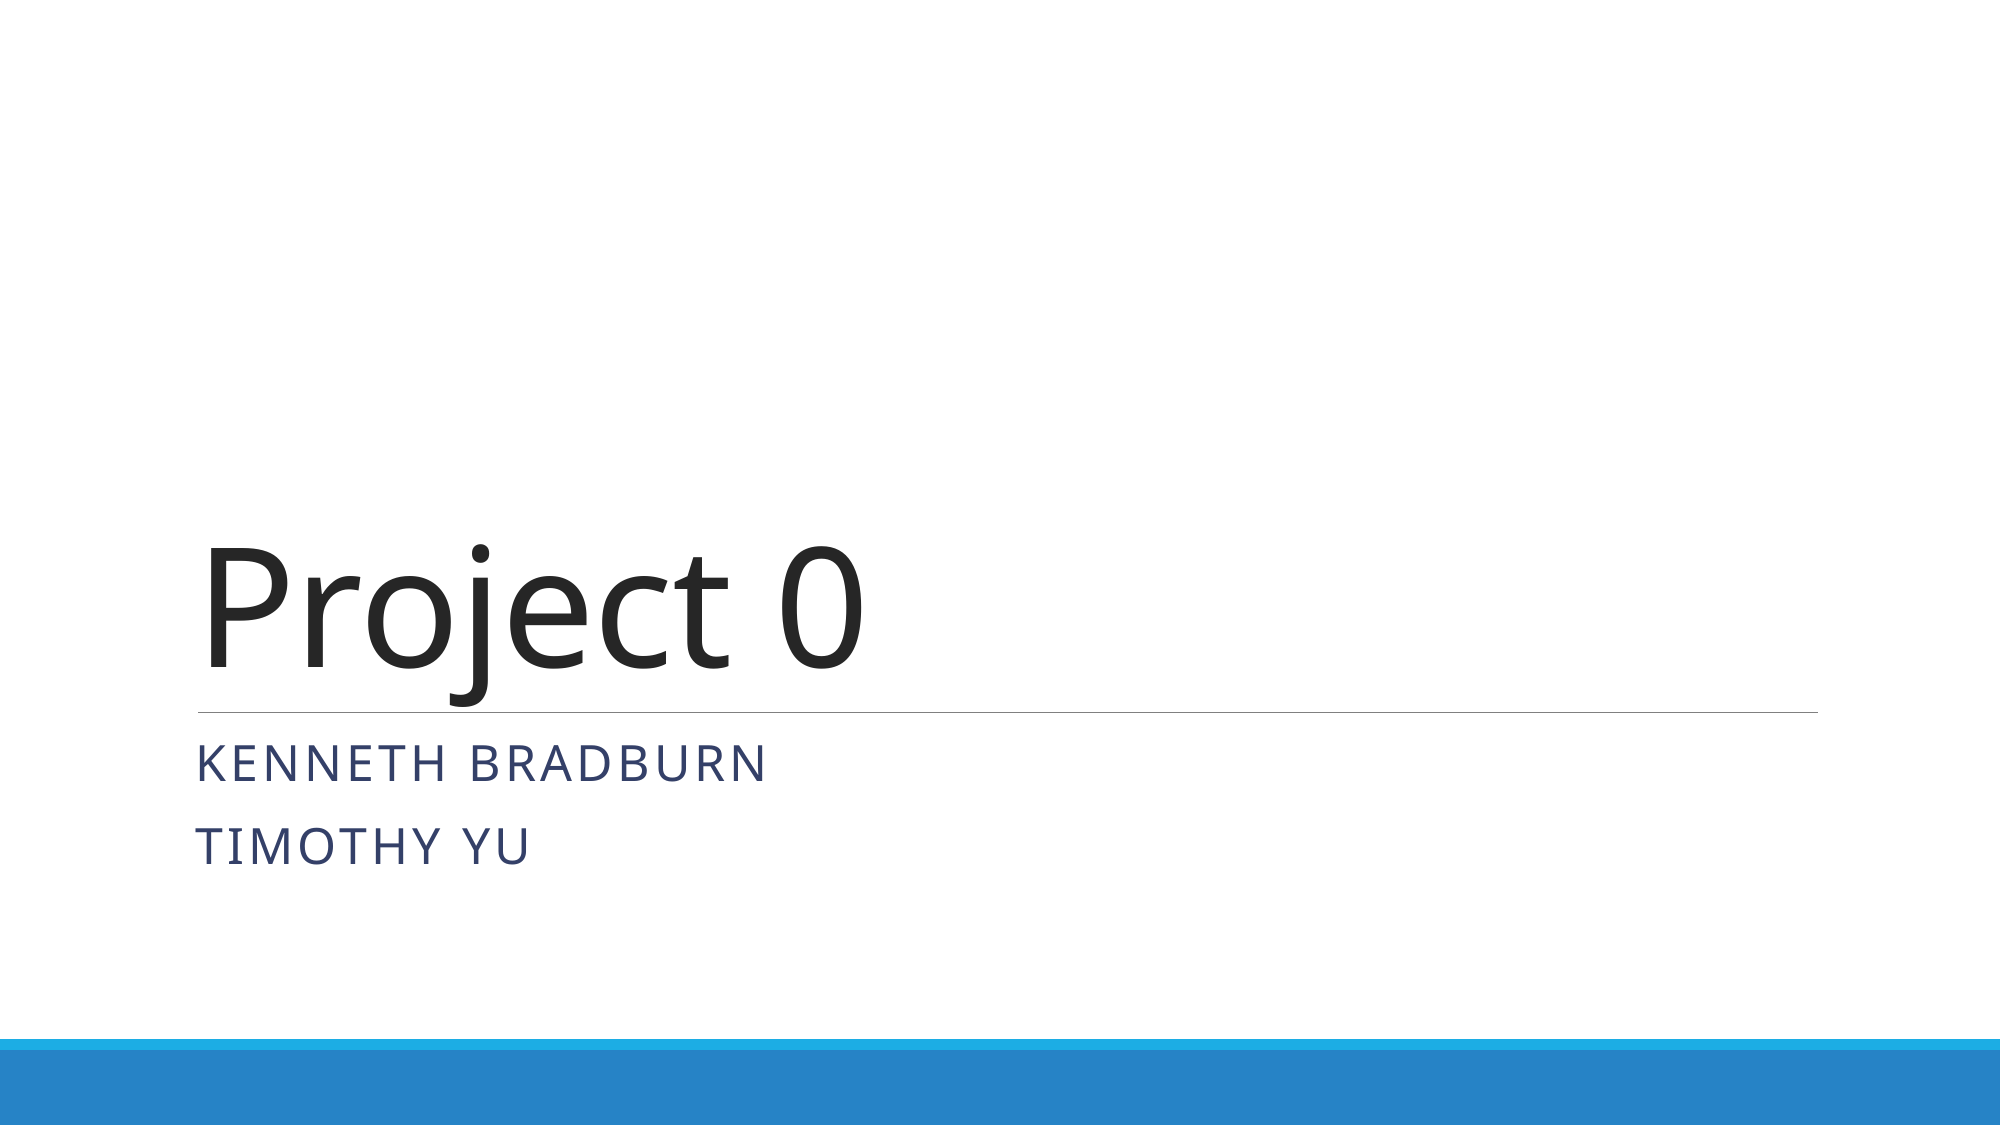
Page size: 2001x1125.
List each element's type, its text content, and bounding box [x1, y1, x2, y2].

subtitle Kenneth Bradburn Timothy Yu [180, 730, 1831, 919]
title Project 0 [180, 124, 1830, 710]
